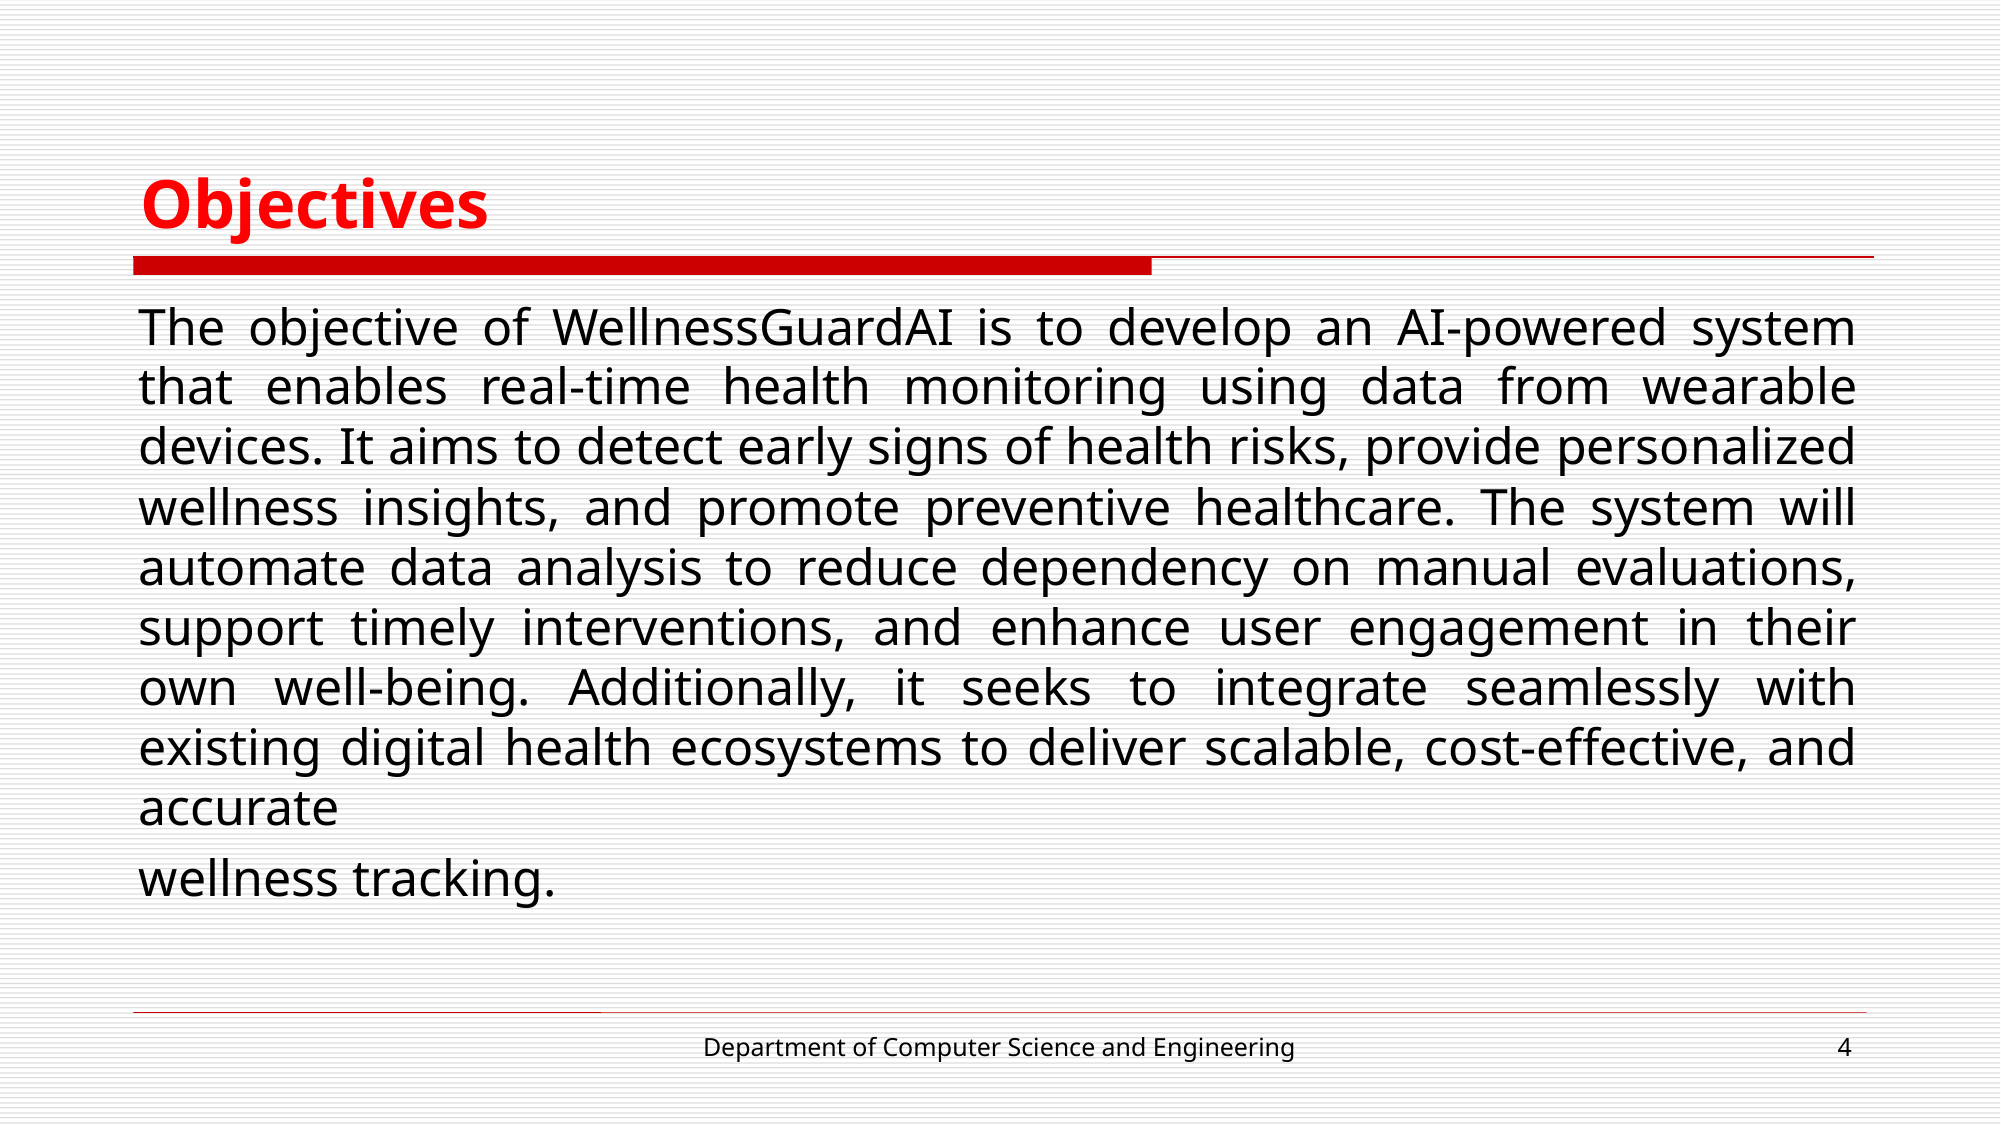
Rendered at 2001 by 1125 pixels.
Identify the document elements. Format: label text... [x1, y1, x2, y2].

picture [0, 0, 2001, 1125]
title Objectives [125, 50, 1876, 250]
footer Department of Computer Science and Engineering [683, 1024, 1317, 1103]
slide_number 4 [1433, 1024, 1867, 1103]
list The objective of WellnessGuardAI is to develop an AI-powered system that enables real-time health monitoring using data from wearable devices. It aims to detect early signs of health risks, provide personalized wellness insights, and promote preventive healthcare. The system will automate data analysis to reduce dependency on manual evaluations, support timely interventions, and enhance user engagement in their own well-being. Additionally, it seeks to integrate seamlessly with existing digital health ecosystems to deliver scalable, cost-effective, and accurate wellness tracking. [123, 287, 1874, 988]
